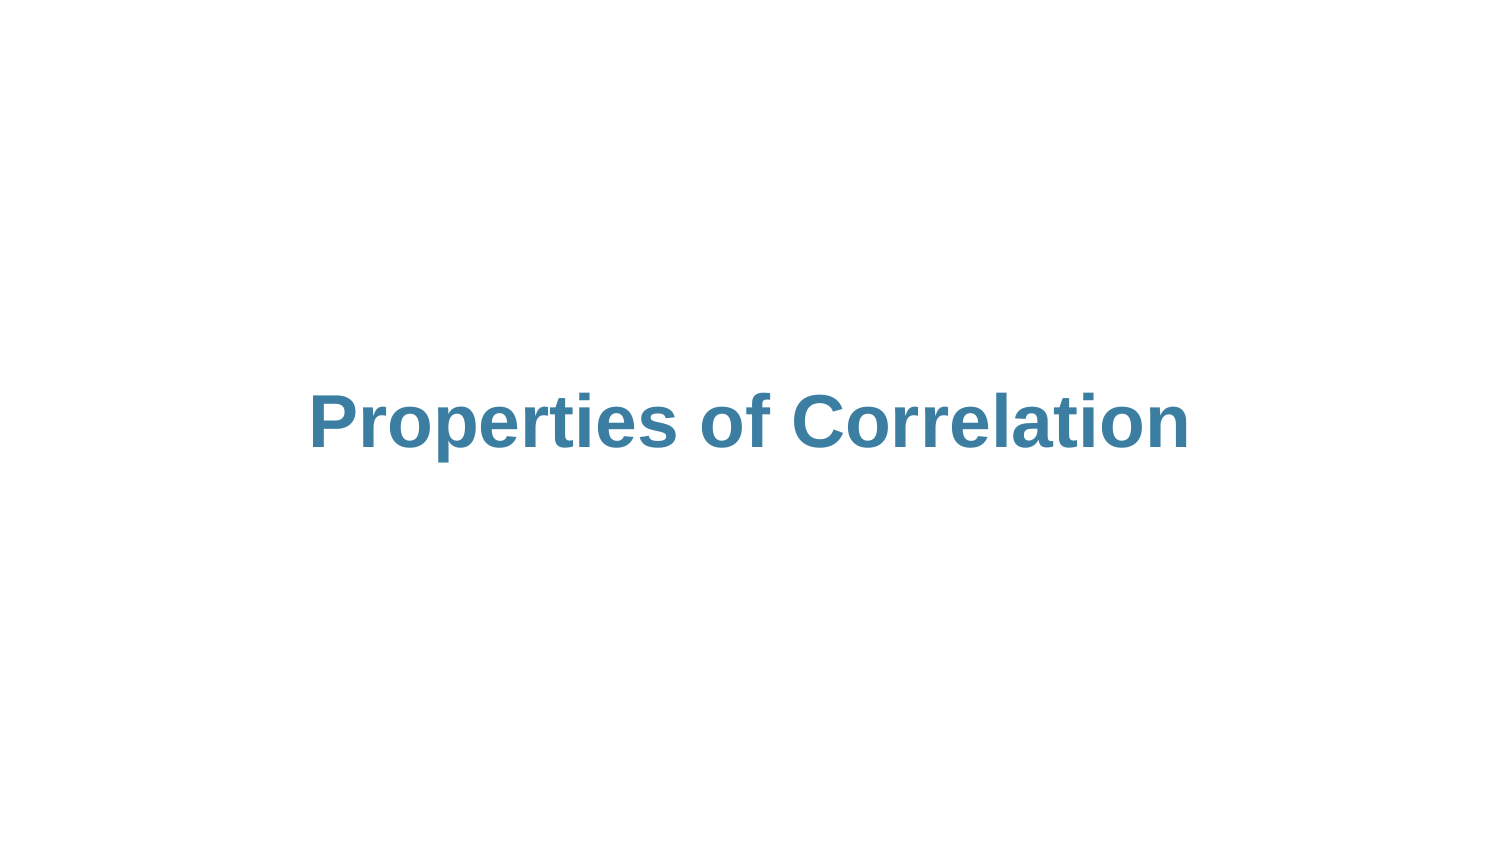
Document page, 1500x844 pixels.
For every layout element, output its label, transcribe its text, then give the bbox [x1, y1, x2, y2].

title Properties of Correlation [200, 366, 1300, 478]
